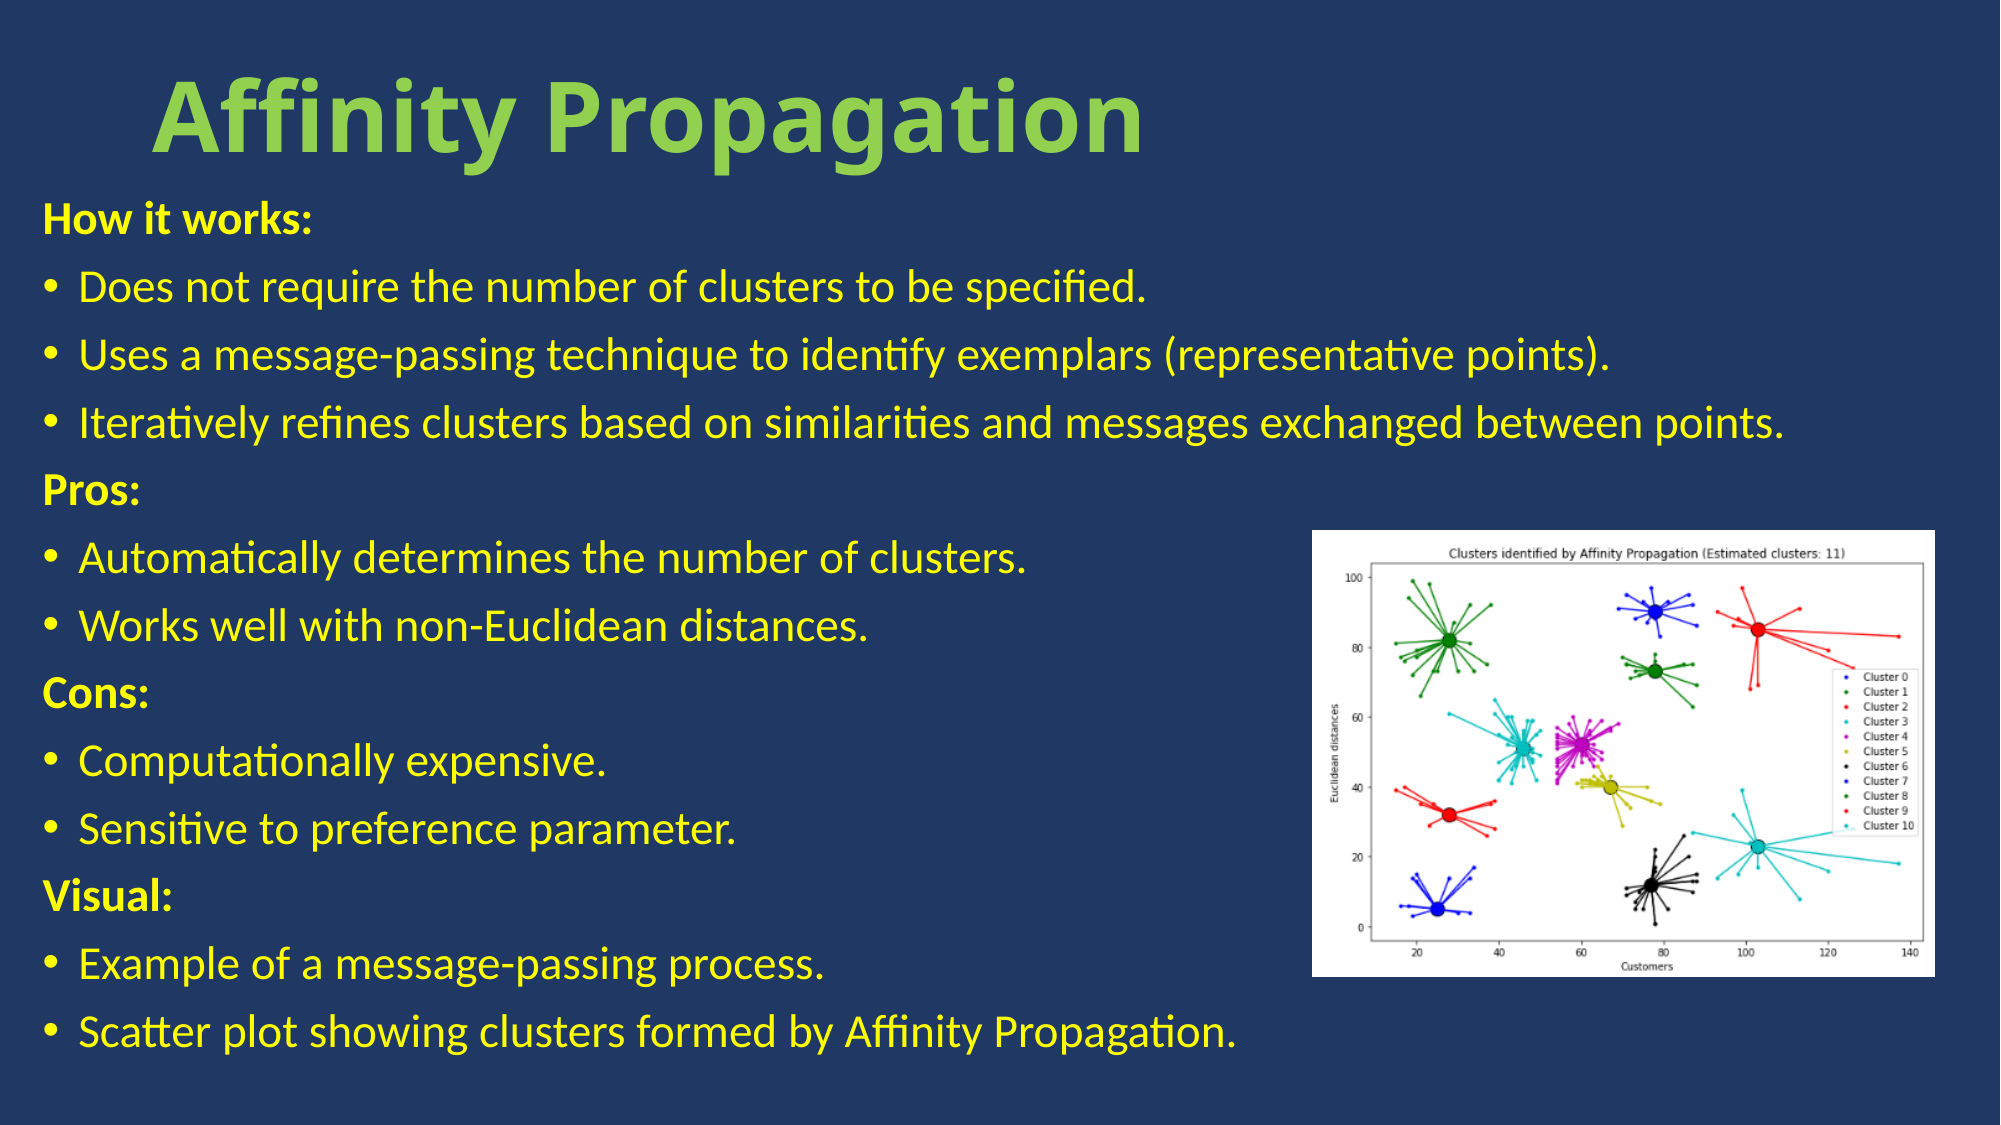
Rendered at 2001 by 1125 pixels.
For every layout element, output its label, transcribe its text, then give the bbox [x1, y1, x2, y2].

title Affinity Propagation [137, 59, 1863, 186]
list How it works: Does not require the number of clusters to be specified. Uses a message-passing technique to identify exemplars (representative points). Iteratively refines clusters based on similarities and messages exchanged between points. Pros: Automatically determines the number of clusters. Works well with non-Euclidean distances. Cons: Computationally expensive. Sensitive to preference parameter. Visual: Example of a message-passing process. Scatter plot showing clusters formed by Affinity Propagation. [27, 186, 1863, 1083]
picture [1312, 530, 1935, 977]
